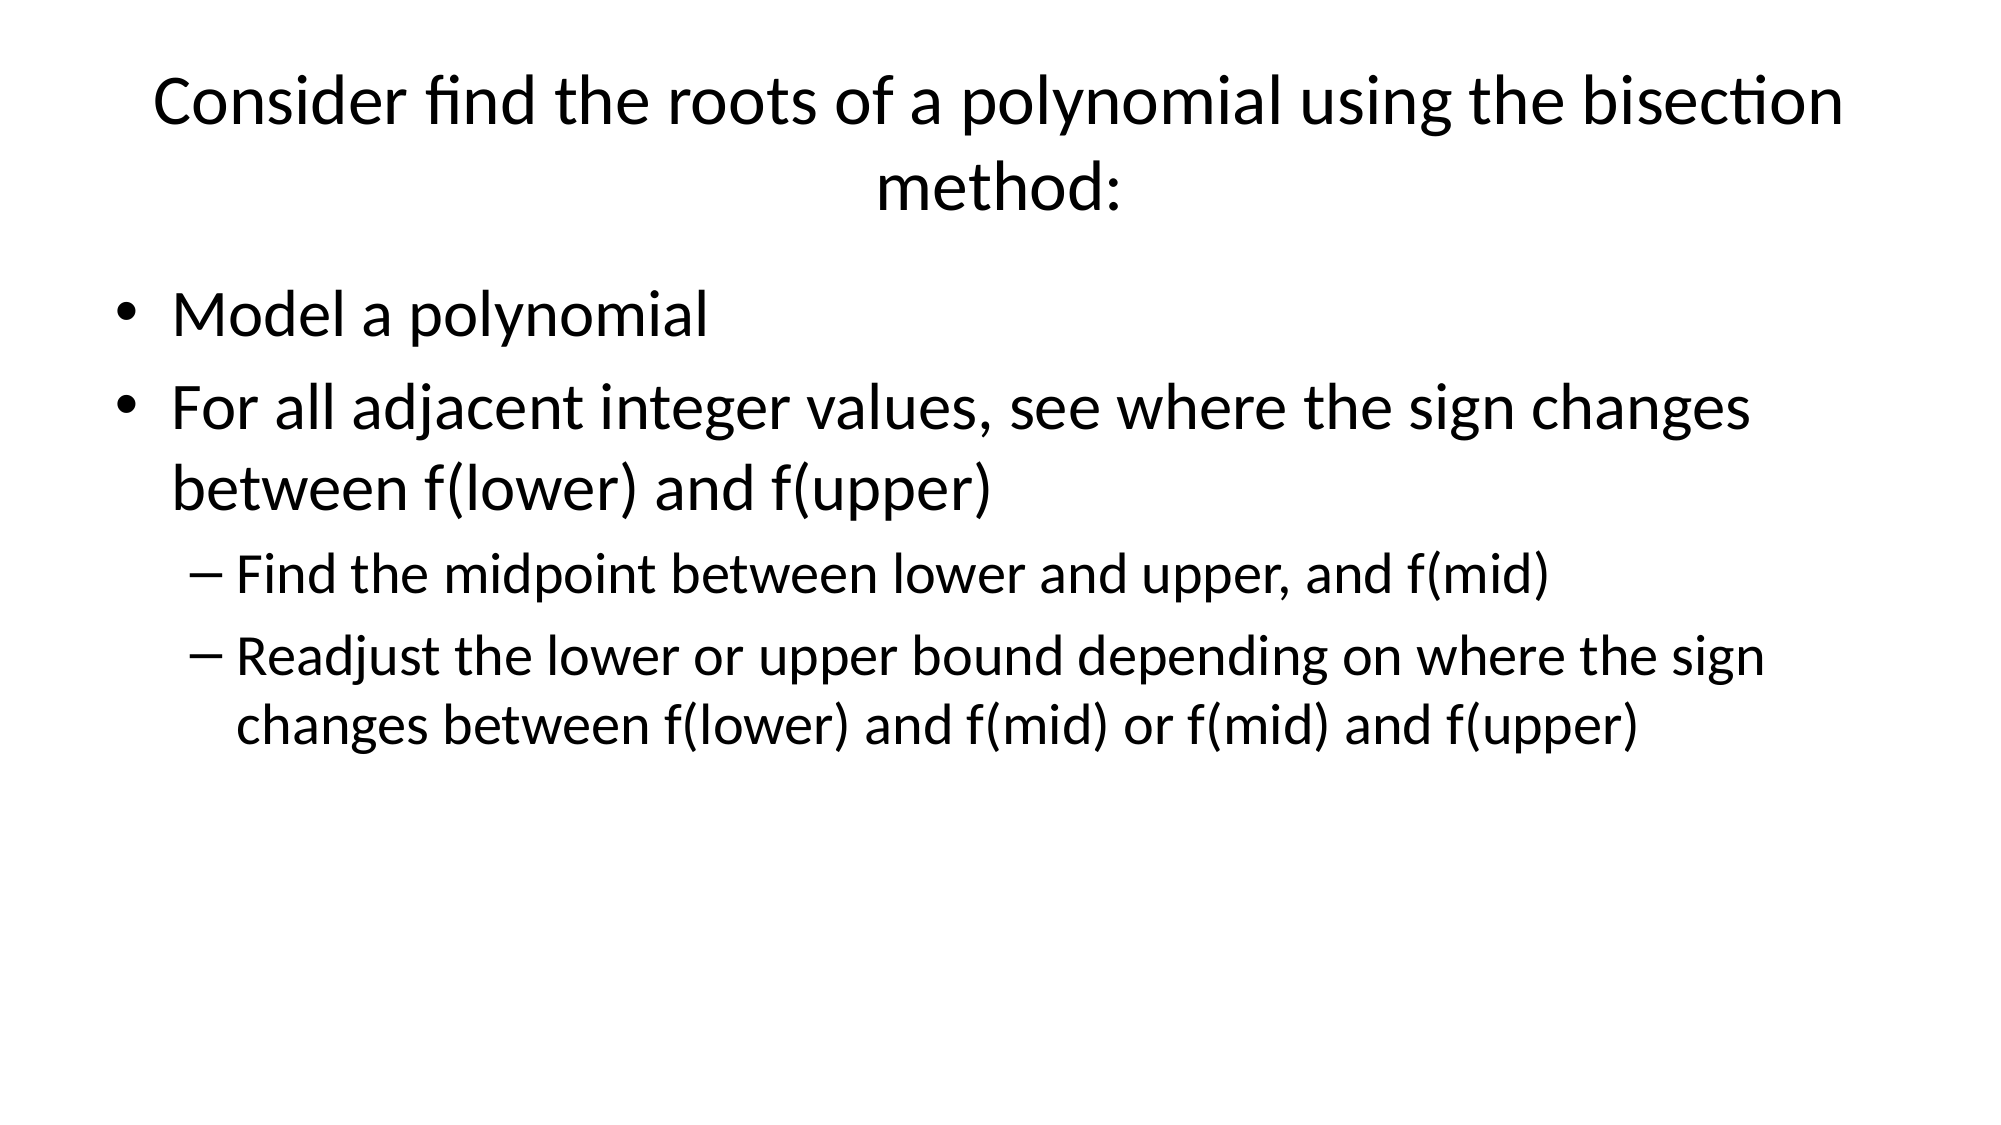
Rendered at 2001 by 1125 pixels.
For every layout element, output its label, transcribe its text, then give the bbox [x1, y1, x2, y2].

list Model a polynomial For all adjacent integer values, see where the sign changes between f(lower) and f(upper) Find the midpoint between lower and upper, and f(mid) Readjust the lower or upper bound depending on where the sign changes between f(lower) and f(mid) or f(mid) and f(upper) [99, 262, 1900, 1005]
title Consider find the roots of a polynomial using the bisection method: [99, 45, 1900, 233]
